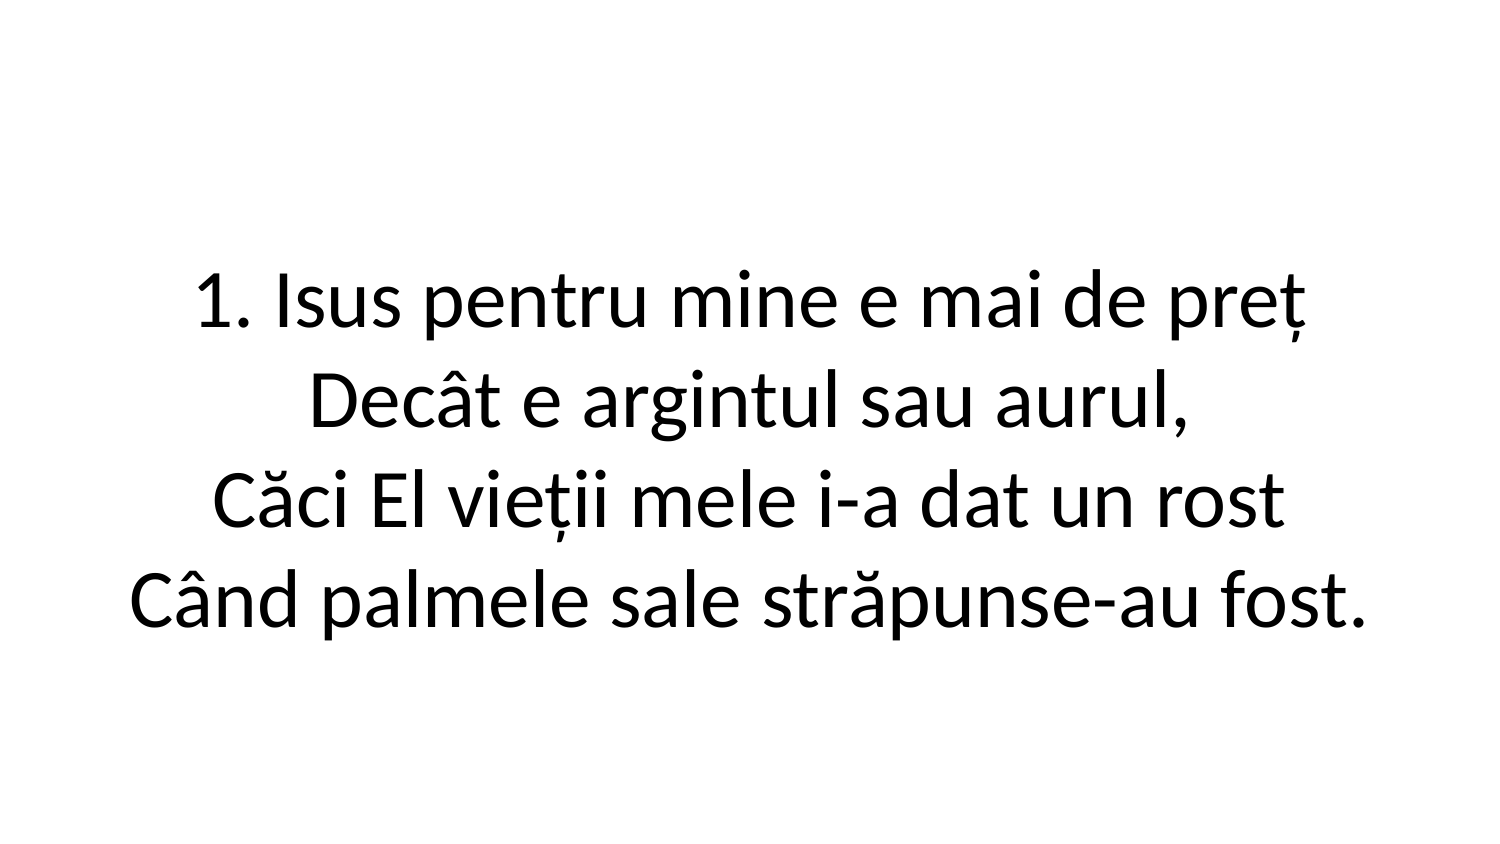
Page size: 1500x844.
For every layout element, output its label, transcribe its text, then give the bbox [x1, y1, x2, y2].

text_box 1. Isus pentru mine e mai de preț Decât e argintul sau aurul, Căci El vieții mele i-a dat un rost Când palmele sale străpunse-au fost. [114, 192, 1386, 652]
